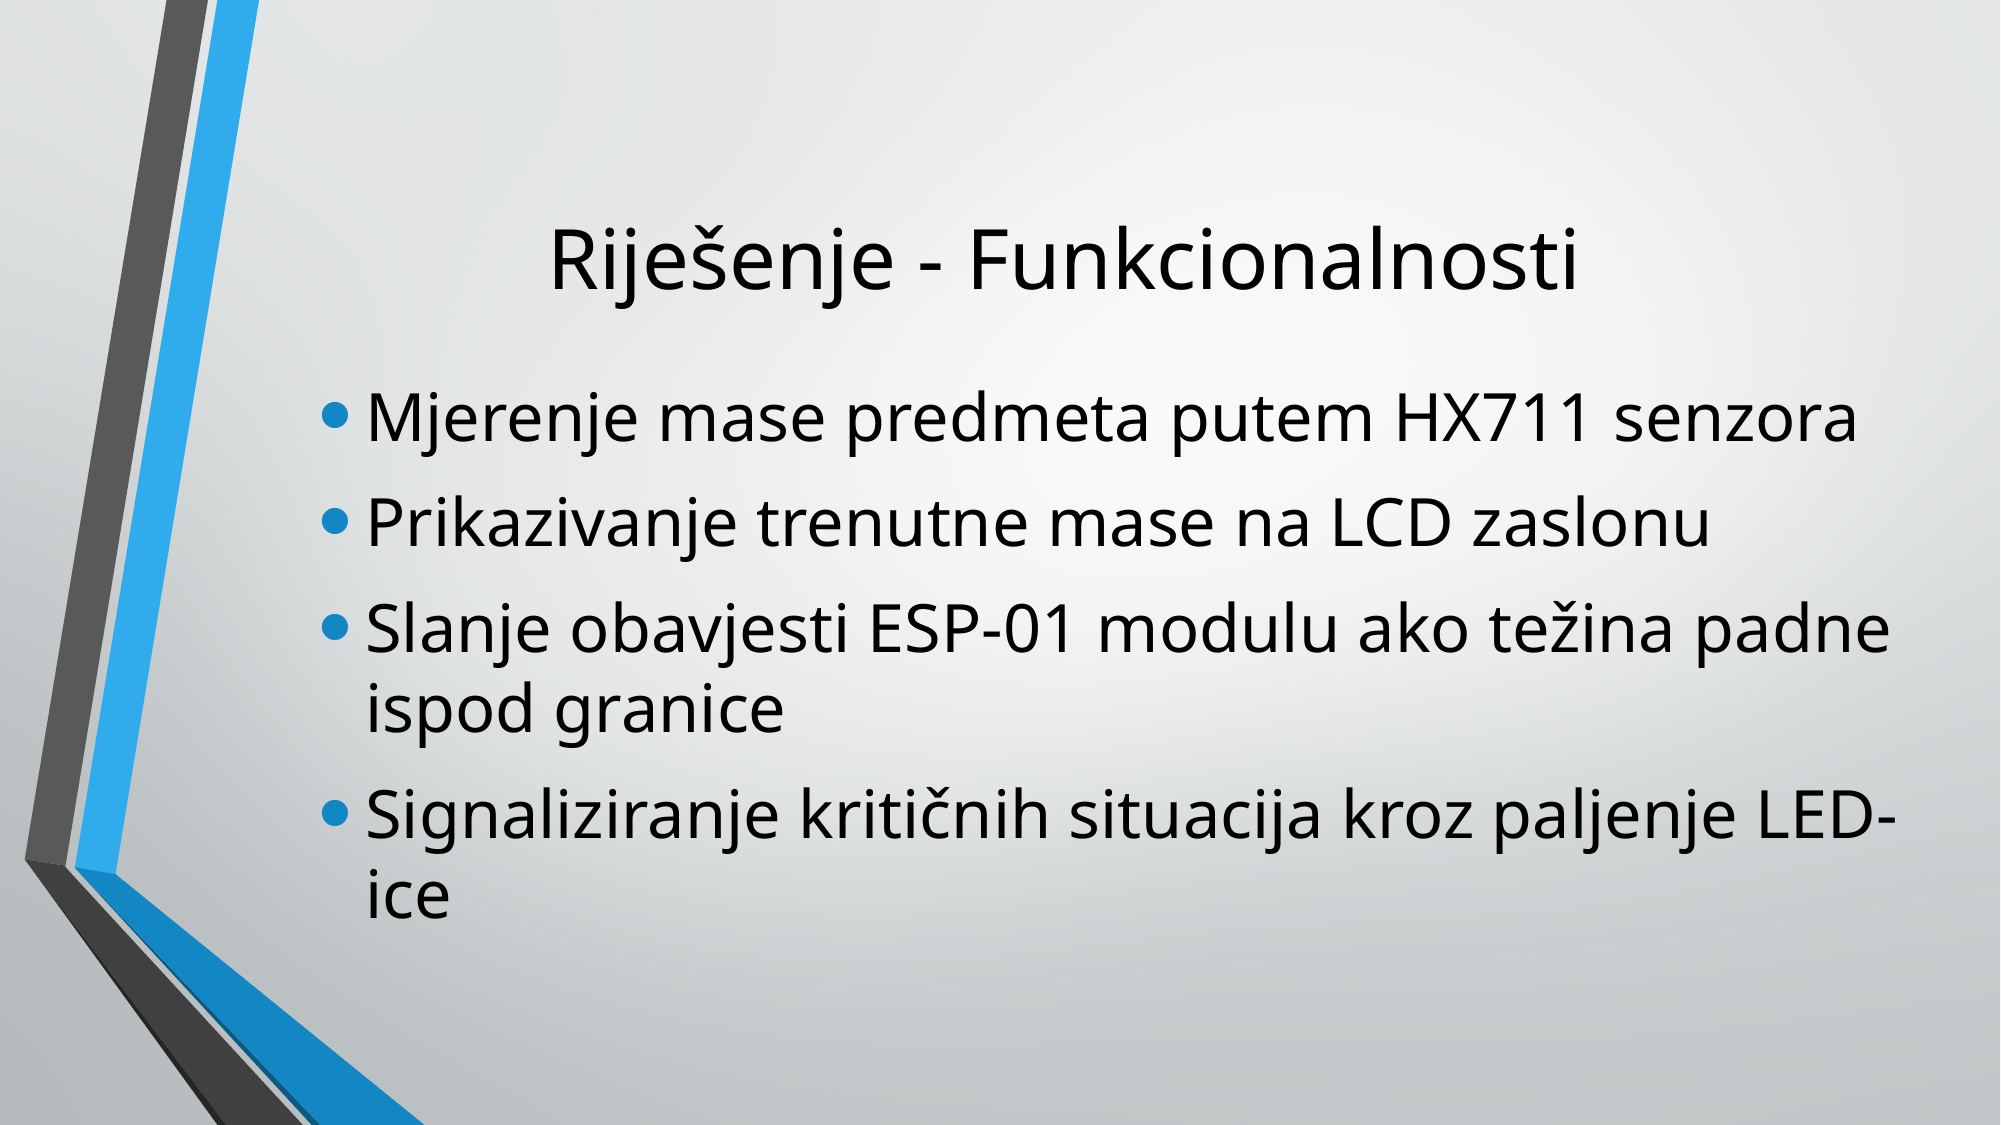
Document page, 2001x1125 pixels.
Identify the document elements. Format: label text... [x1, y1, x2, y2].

title Riješenje - Funkcionalnosti [243, 112, 1887, 400]
list Mjerenje mase predmeta putem HX711 senzora Prikazivanje trenutne mase na LCD zaslonu Slanje obavjesti ESP-01 modulu ako težina padne ispod granice Signaliziranje kritičnih situacija kroz paljenje LED-ice [303, 449, 1947, 963]
